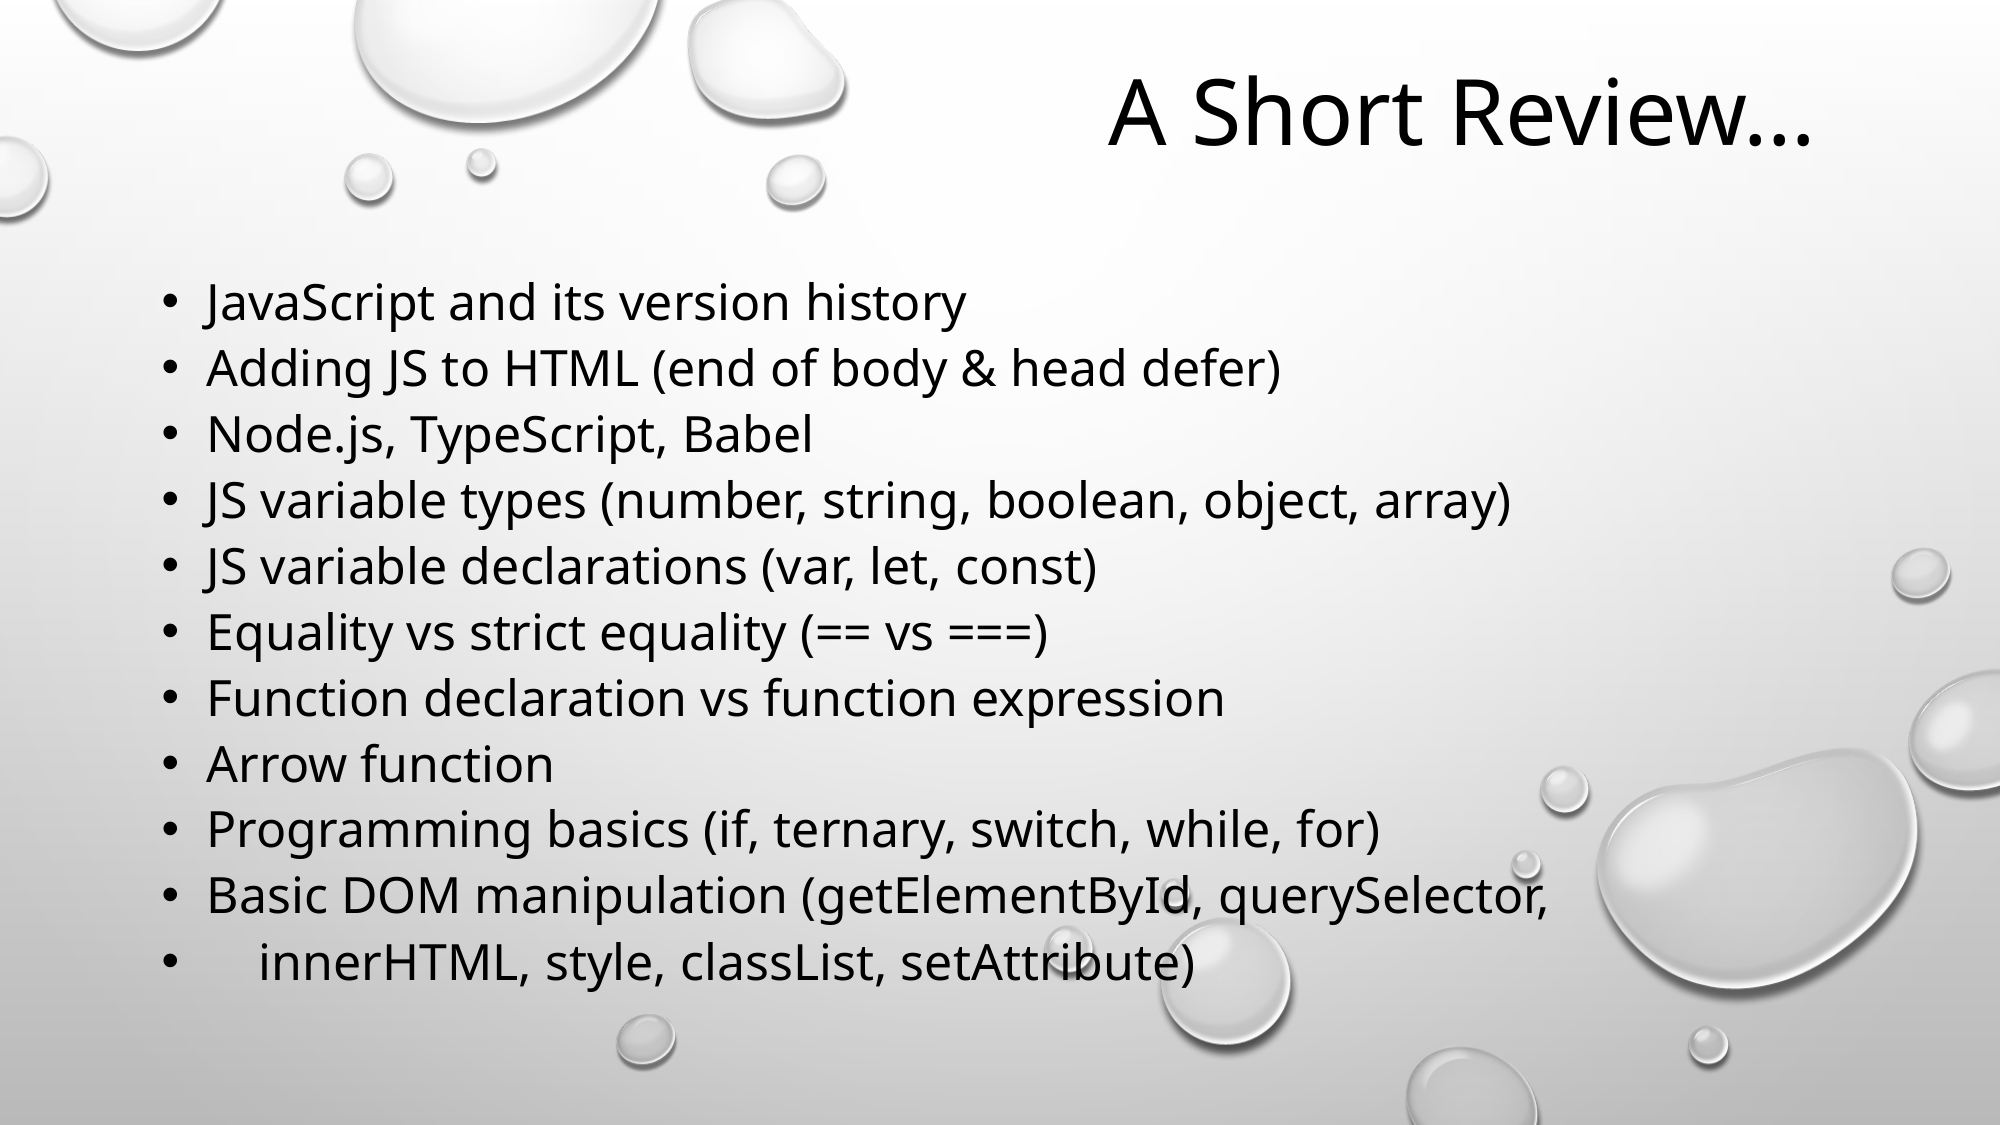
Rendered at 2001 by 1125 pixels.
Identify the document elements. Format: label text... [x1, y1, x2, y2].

text_box JavaScript and its version history Adding JS to HTML (end of body & head defer) Node.js, TypeScript, Babel JS variable types (number, string, boolean, object, array) JS variable declarations (var, let, const) Equality vs strict equality (== vs ===) Function declaration vs function expression Arrow function Programming basics (if, ternary, switch, while, for) Basic DOM manipulation (getElementById, querySelector, innerHTML, style, classList, setAttribute) [135, 256, 1966, 998]
title A Short Review… [999, 42, 1926, 174]
picture [0, 0, 2000, 1125]
